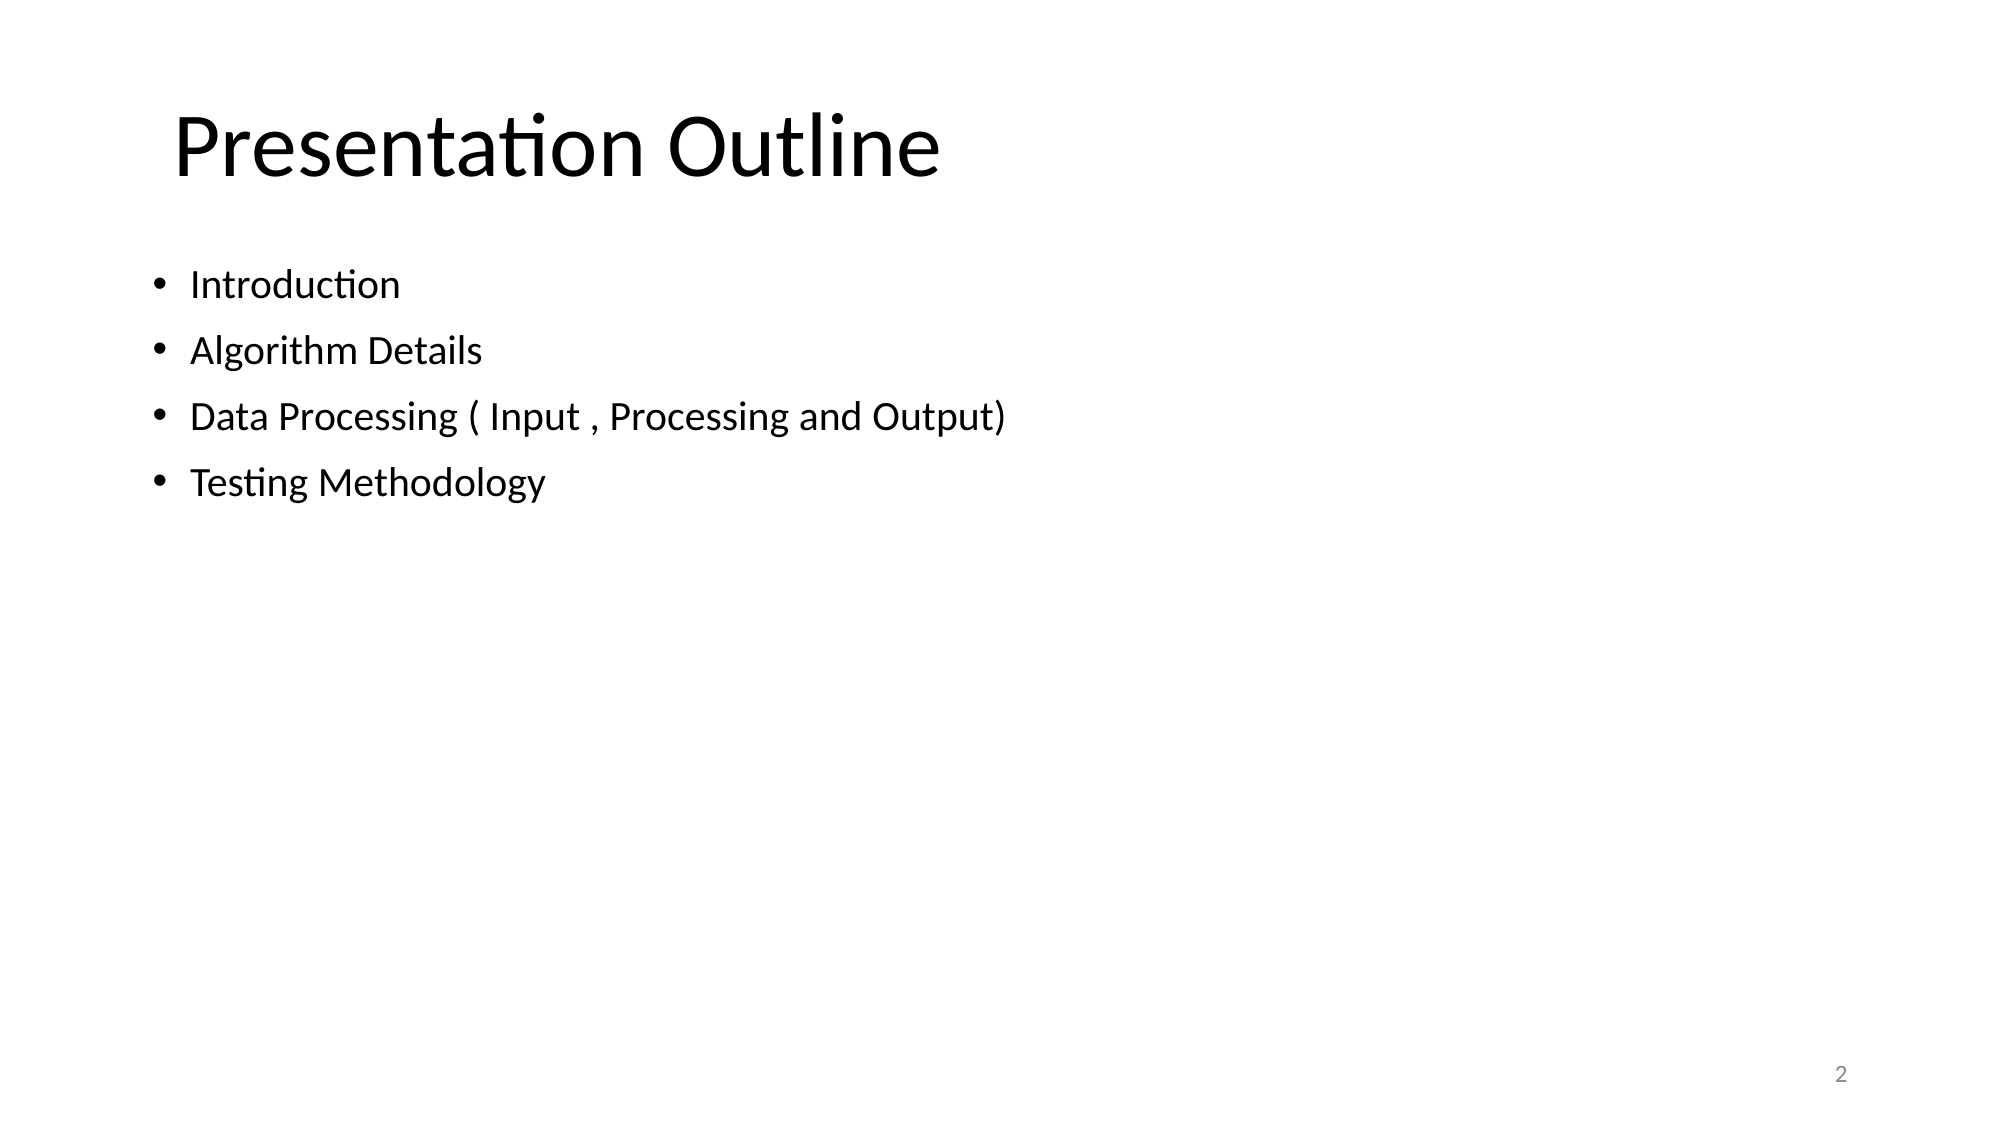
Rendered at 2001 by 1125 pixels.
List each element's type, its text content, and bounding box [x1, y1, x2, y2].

title Presentation Outline [137, 37, 1842, 255]
list Introduction Algorithm Details Data Processing ( Input , Processing and Output) Testing Methodology [137, 255, 1842, 969]
slide_number 2 [1412, 1042, 1863, 1103]
